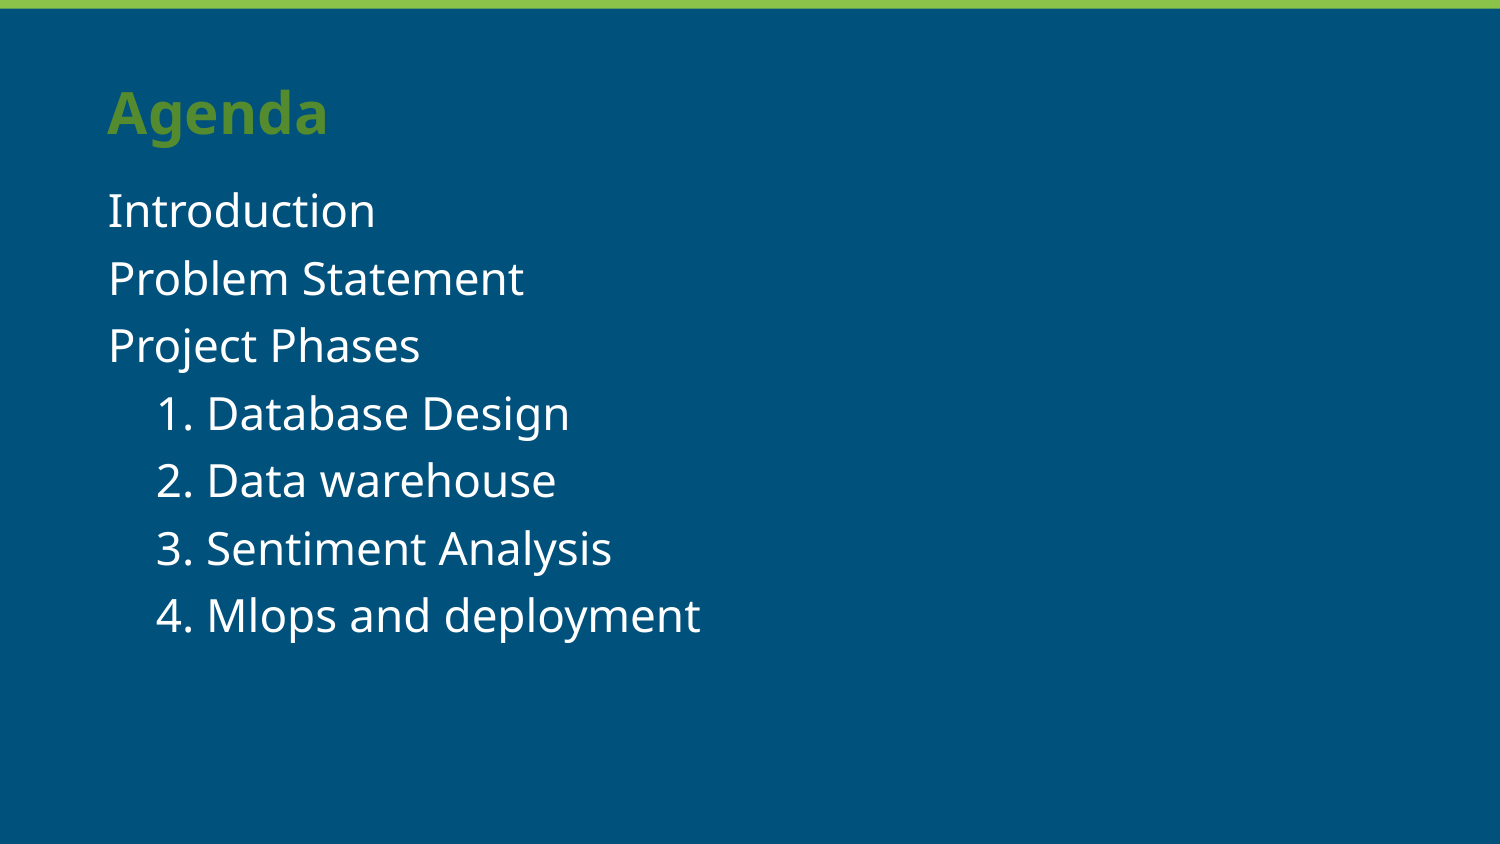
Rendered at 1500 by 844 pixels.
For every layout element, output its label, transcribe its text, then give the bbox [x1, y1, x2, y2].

title Agenda [92, 66, 1408, 161]
list Introduction Problem Statement Project Phases 1. Database Design 2. Data warehouse 3. Sentiment Analysis 4. Mlops and deployment [92, 167, 1369, 772]
